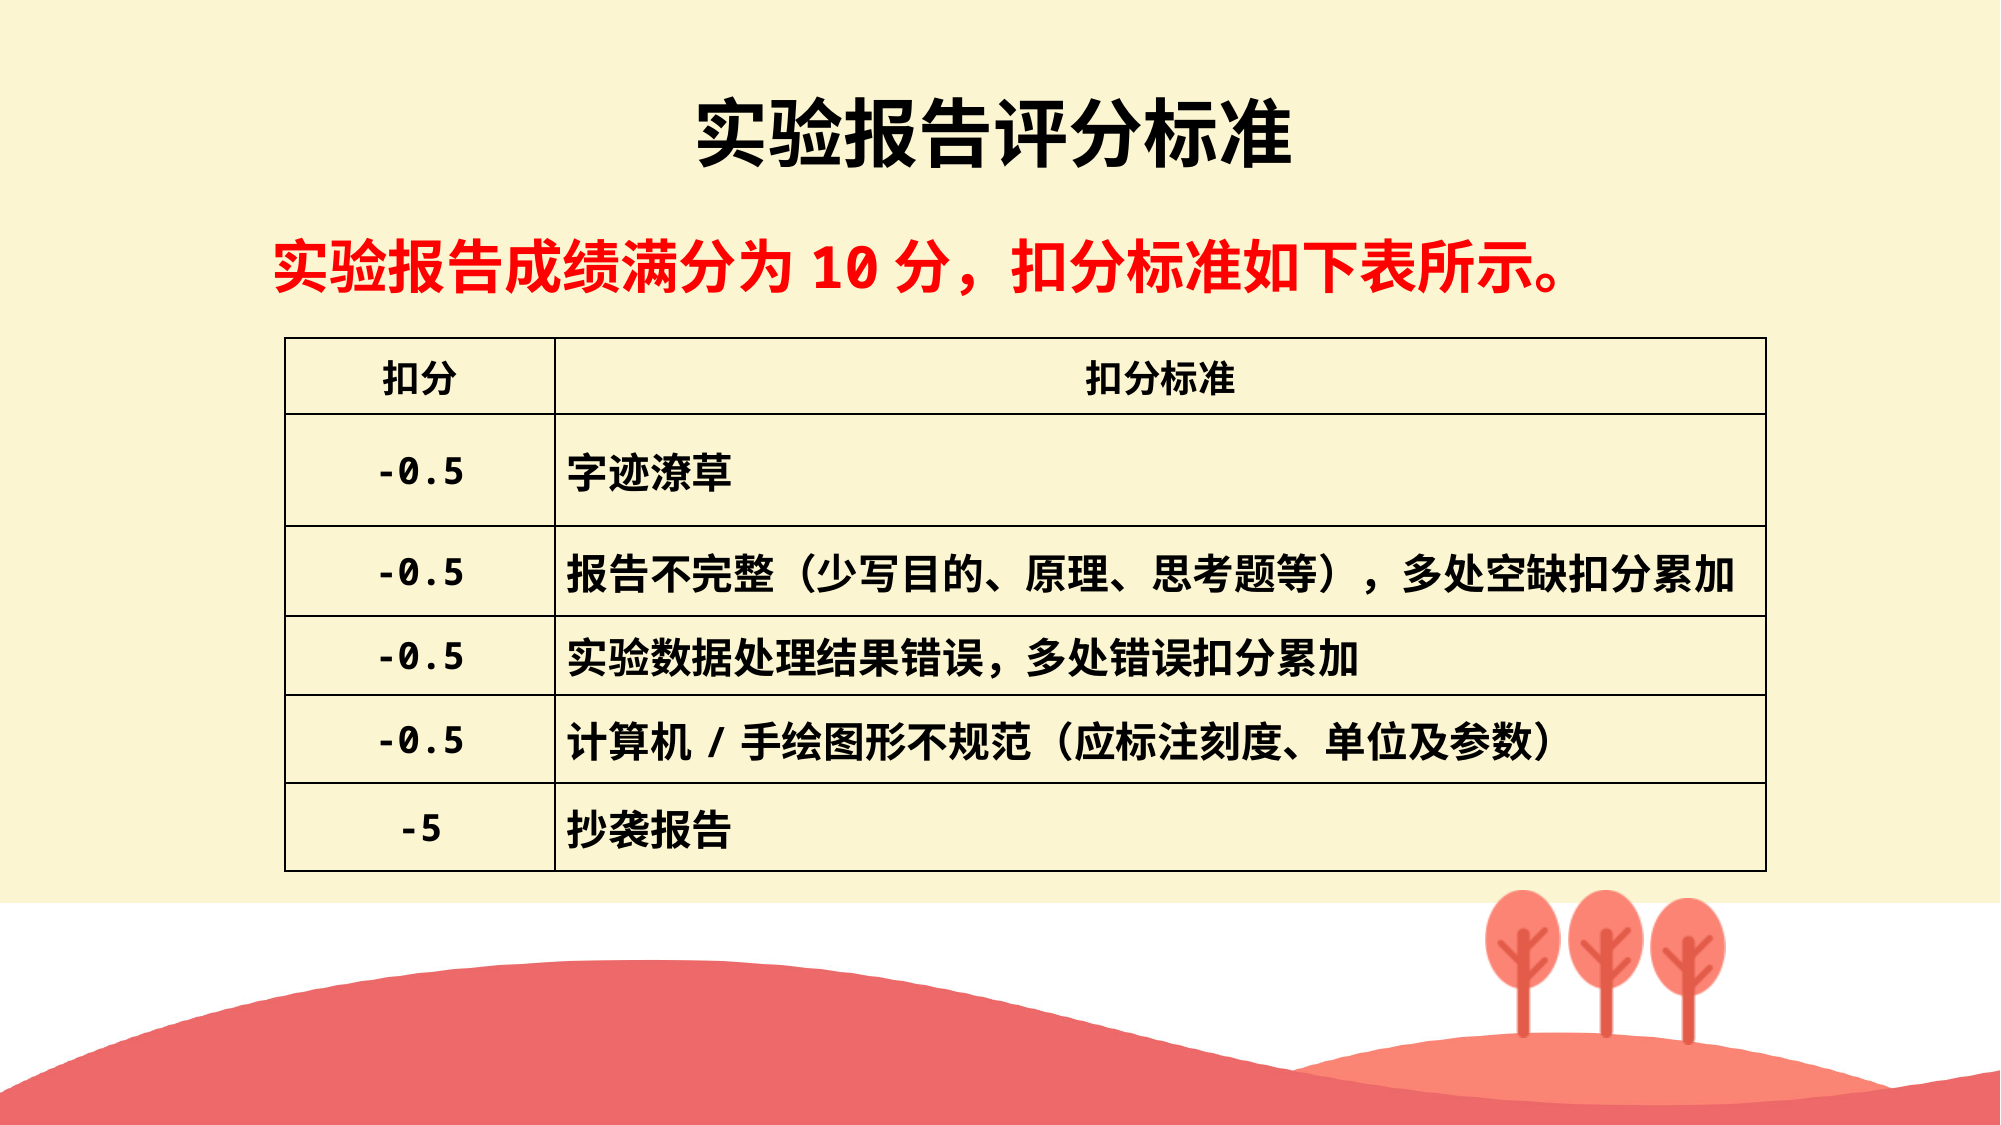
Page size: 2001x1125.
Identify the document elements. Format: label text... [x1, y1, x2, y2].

table_cell 报告不完整（少写目的、原理、思考题等），多处空缺扣分累加 [556, 527, 1765, 615]
table_cell -5 [286, 784, 554, 870]
table_header 扣分标准 [556, 339, 1765, 413]
picture [0, 890, 2000, 1125]
table_cell 抄袭报告 [556, 784, 1765, 870]
table_header 扣分 [286, 339, 554, 413]
table_cell -0.5 [286, 617, 554, 694]
table_cell -0.5 [286, 527, 554, 615]
table_cell 实验数据处理结果错误，多处错误扣分累加 [556, 617, 1765, 694]
table_cell 计算机/手绘图形不规范（应标注刻度、单位及参数） [556, 696, 1765, 782]
table_cell -0.5 [286, 696, 554, 782]
text_box 实验报告成绩满分为10分，扣分标准如下表所示。 [256, 222, 1716, 308]
text_box 实验报告评分标准 [678, 79, 1362, 184]
table_cell -0.5 [286, 415, 554, 525]
table_cell 字迹潦草 [556, 415, 1765, 525]
